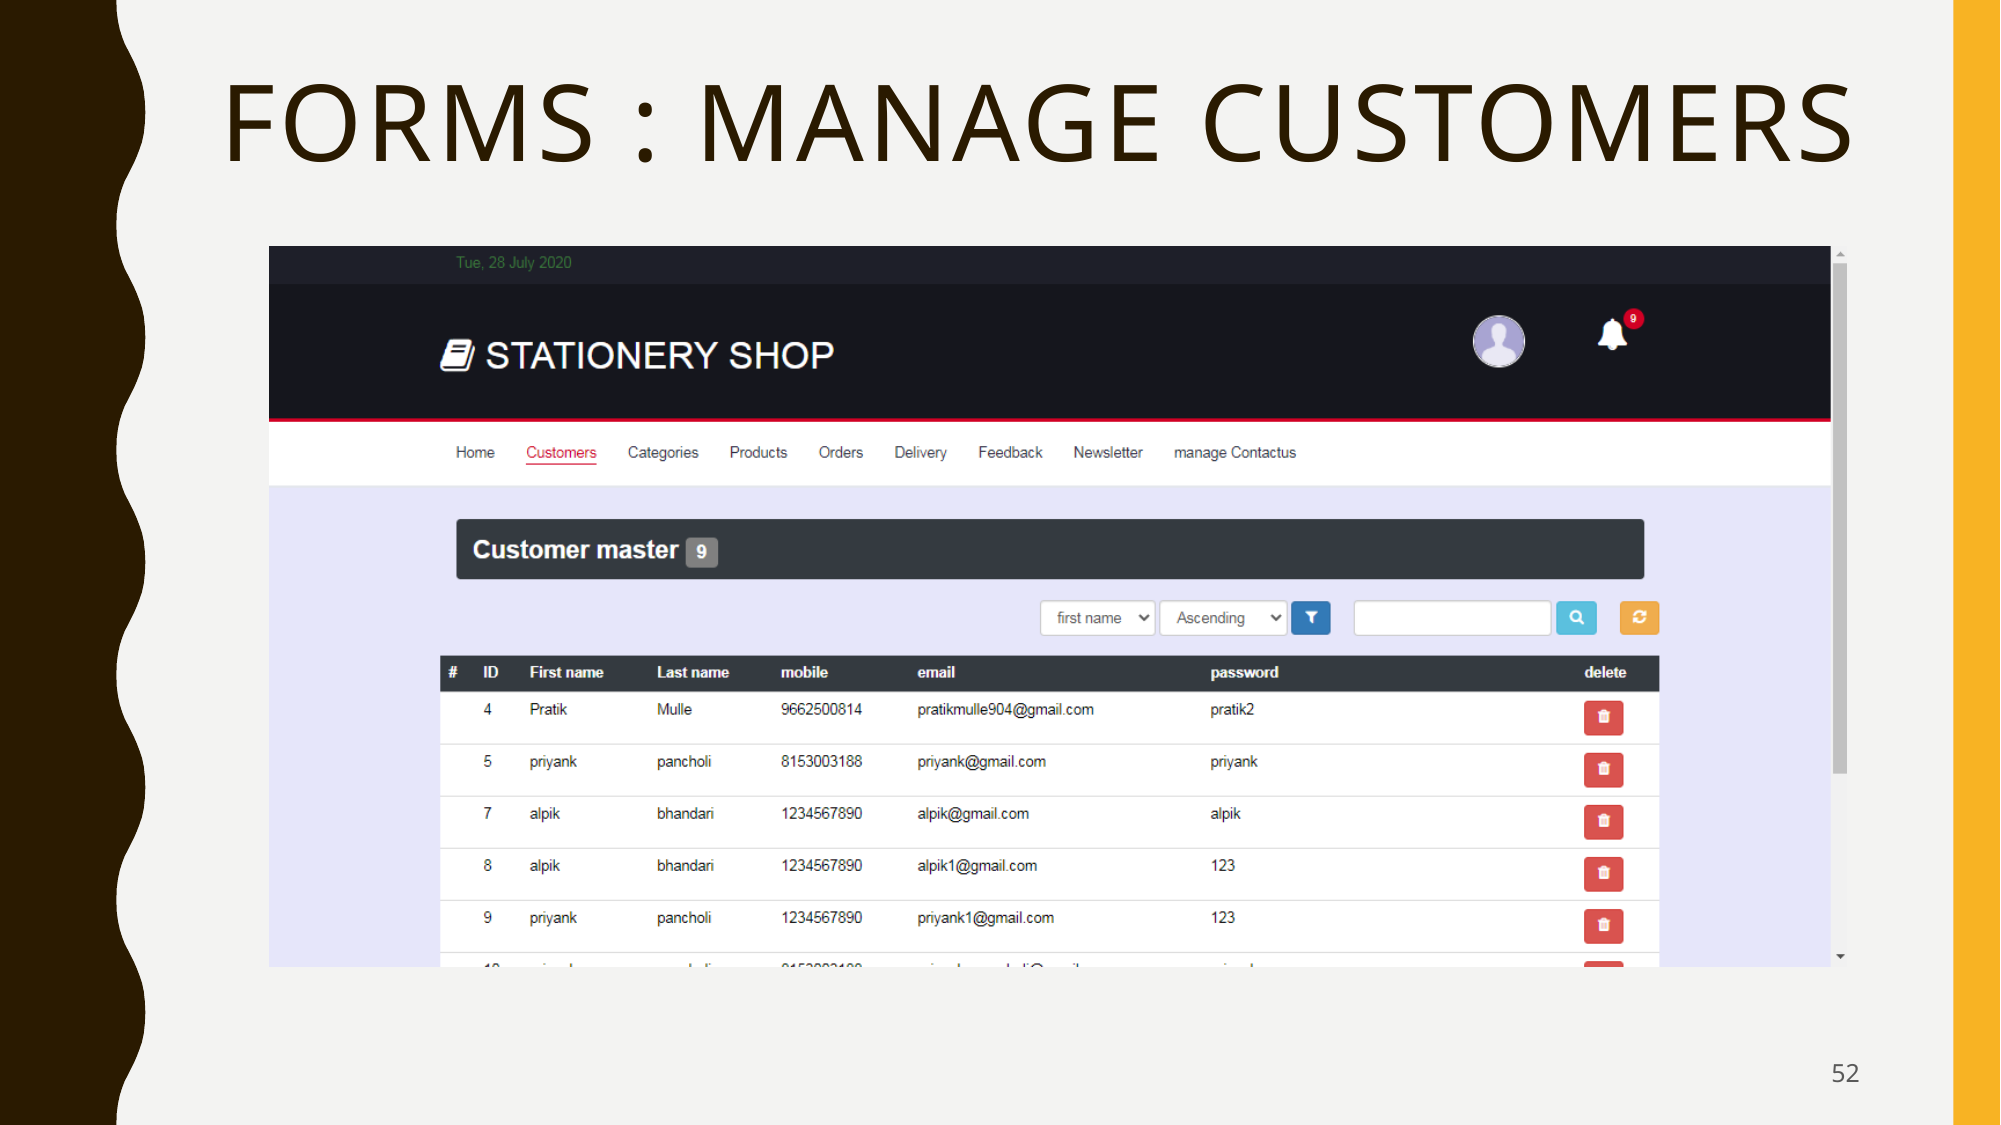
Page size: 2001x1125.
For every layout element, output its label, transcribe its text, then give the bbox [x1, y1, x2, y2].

title Forms : manage customers [205, 62, 1875, 308]
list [269, 246, 1847, 967]
slide_number 52 [1412, 1045, 1875, 1103]
